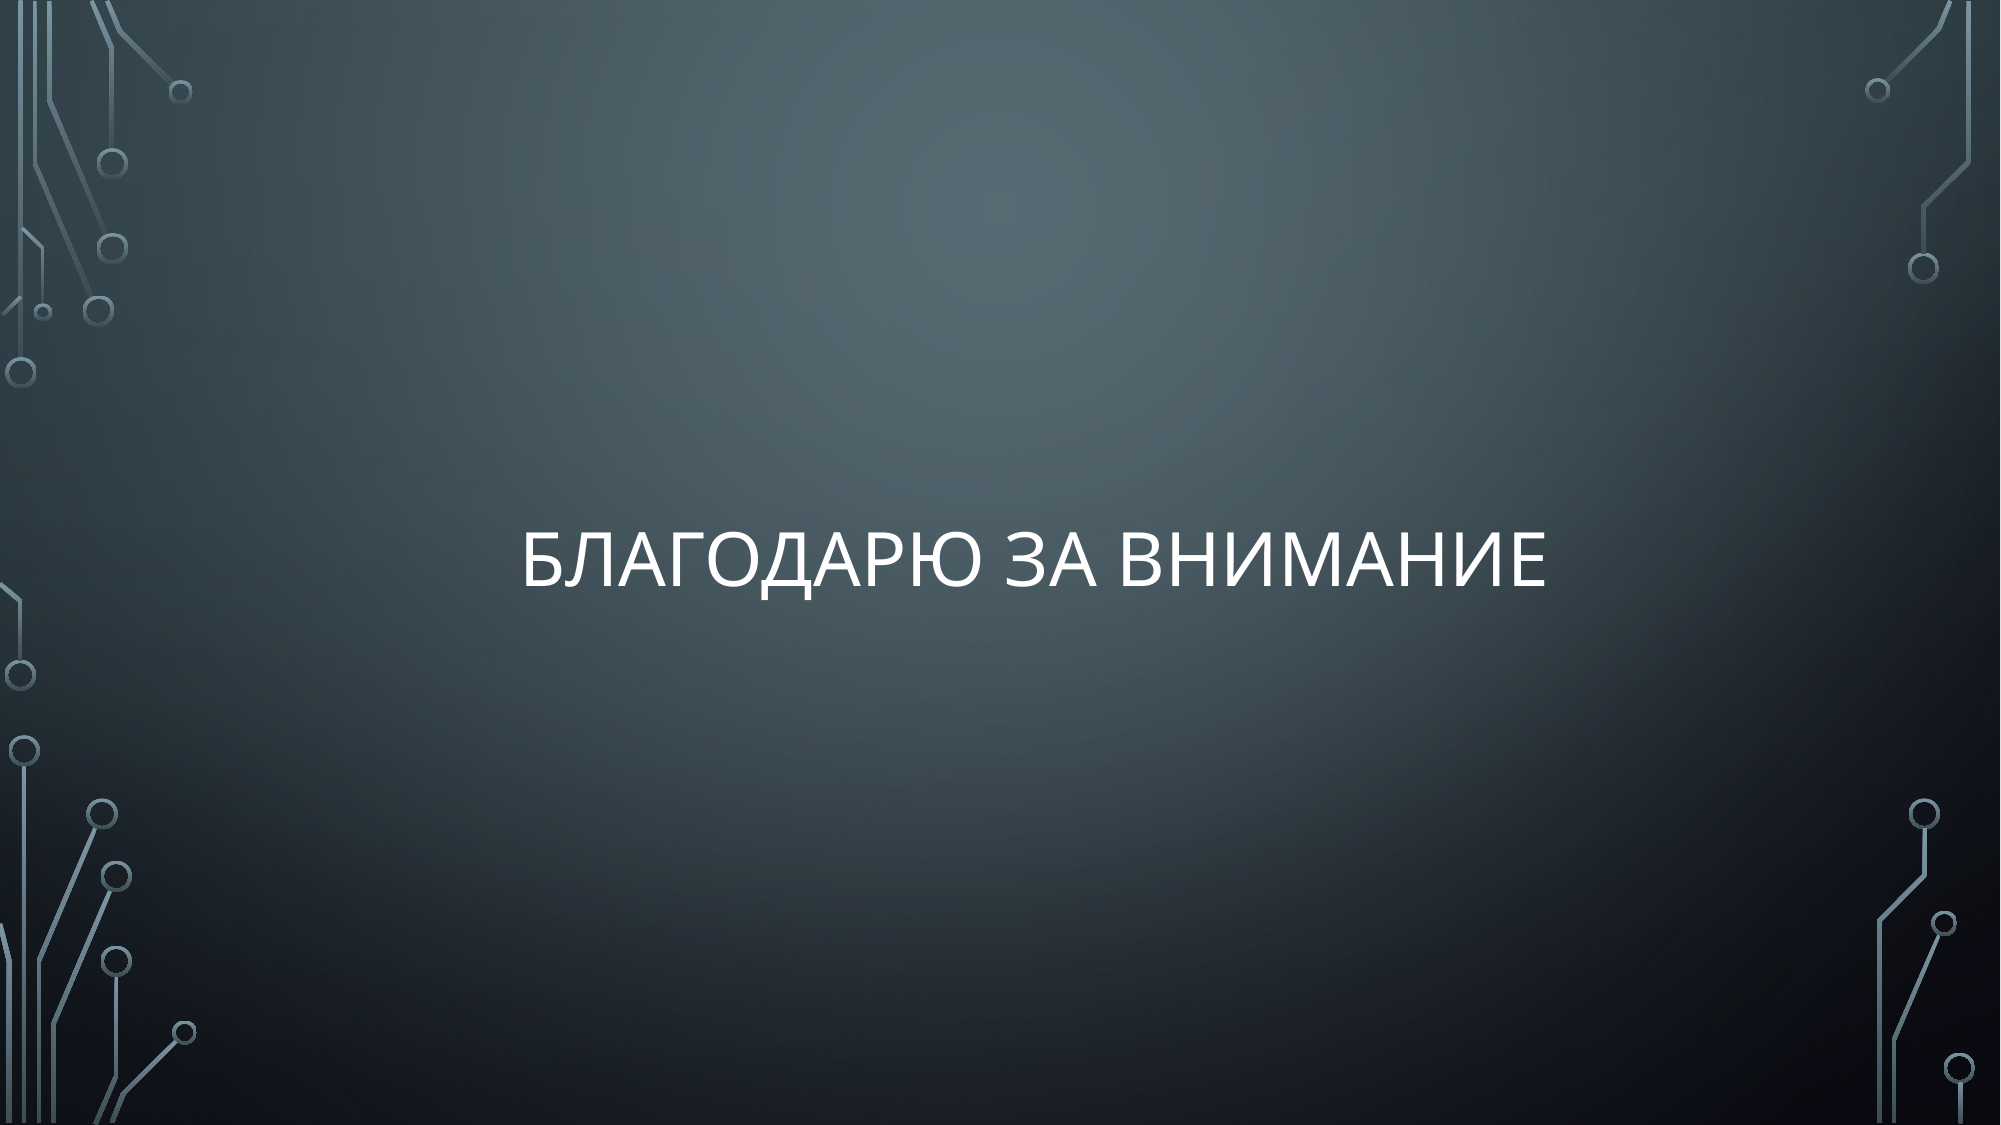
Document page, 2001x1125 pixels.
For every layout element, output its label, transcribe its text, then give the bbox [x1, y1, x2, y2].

title Благодарю за внимание [221, 441, 1847, 684]
